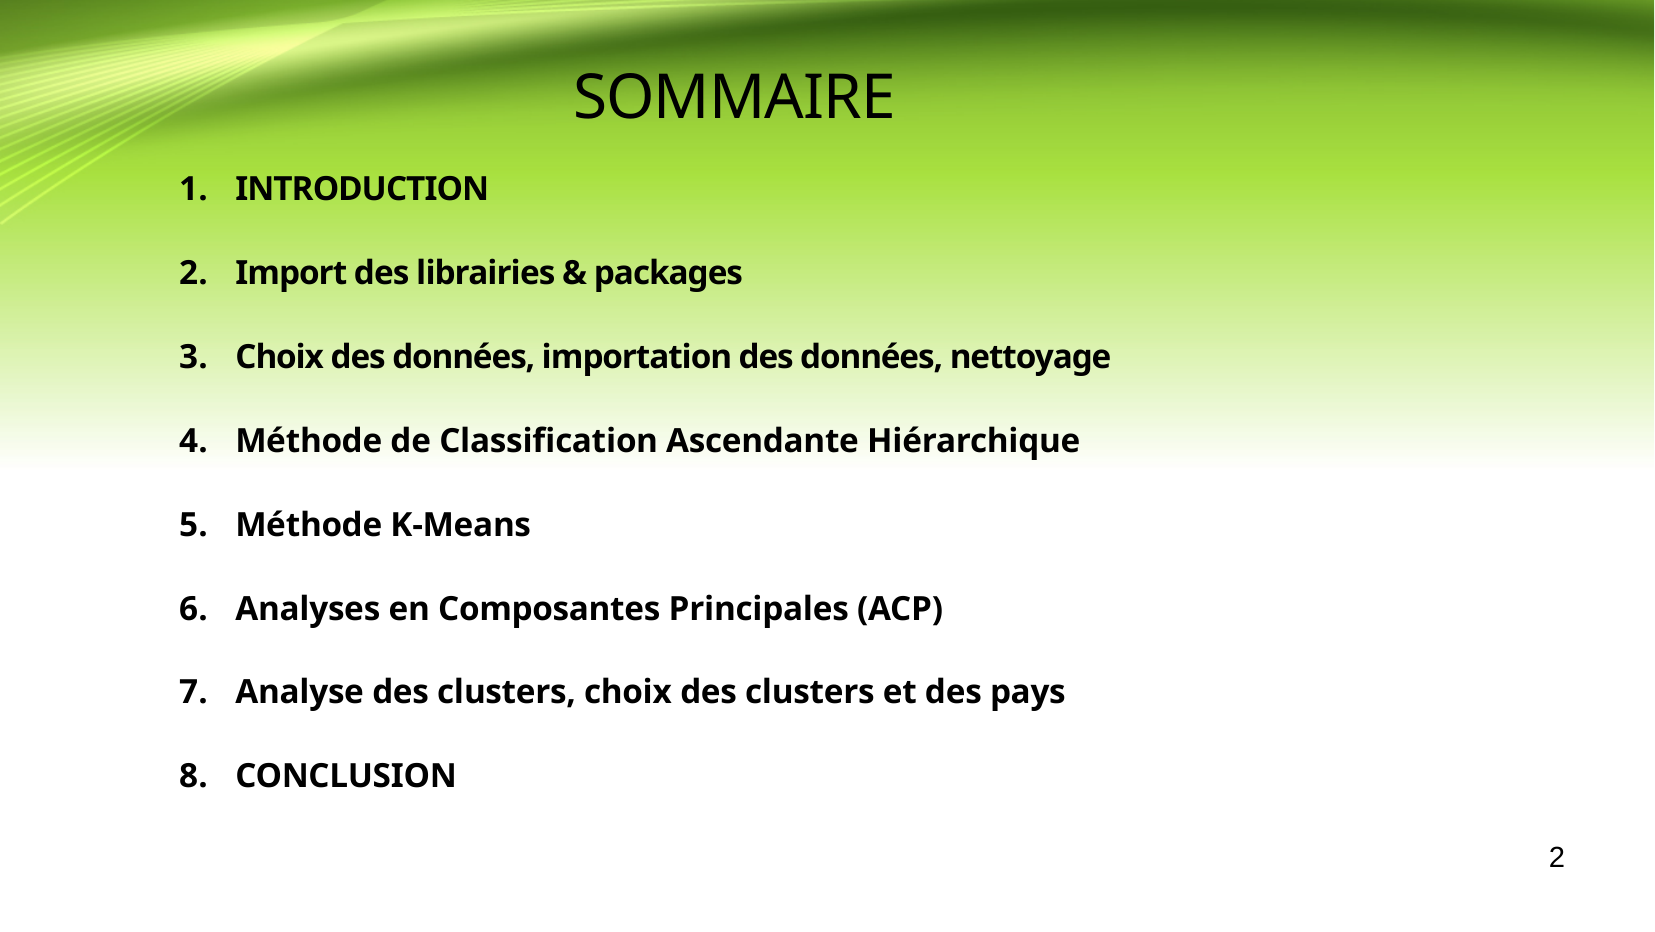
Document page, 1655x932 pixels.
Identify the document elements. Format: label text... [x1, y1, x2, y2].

picture [0, 0, 1655, 932]
text_box INTRODUCTION Import des librairies & packages Choix des données, importation des données, nettoyage Méthode de Classification Ascendante Hiérarchique Méthode K-Means Analyses en Composantes Principales (ACP) Analyse des clusters, choix des clusters et des pays CONCLUSION [177, 165, 1281, 795]
title SOMMAIRE [570, 12, 1084, 165]
text_box 2 [1546, 836, 1568, 874]
